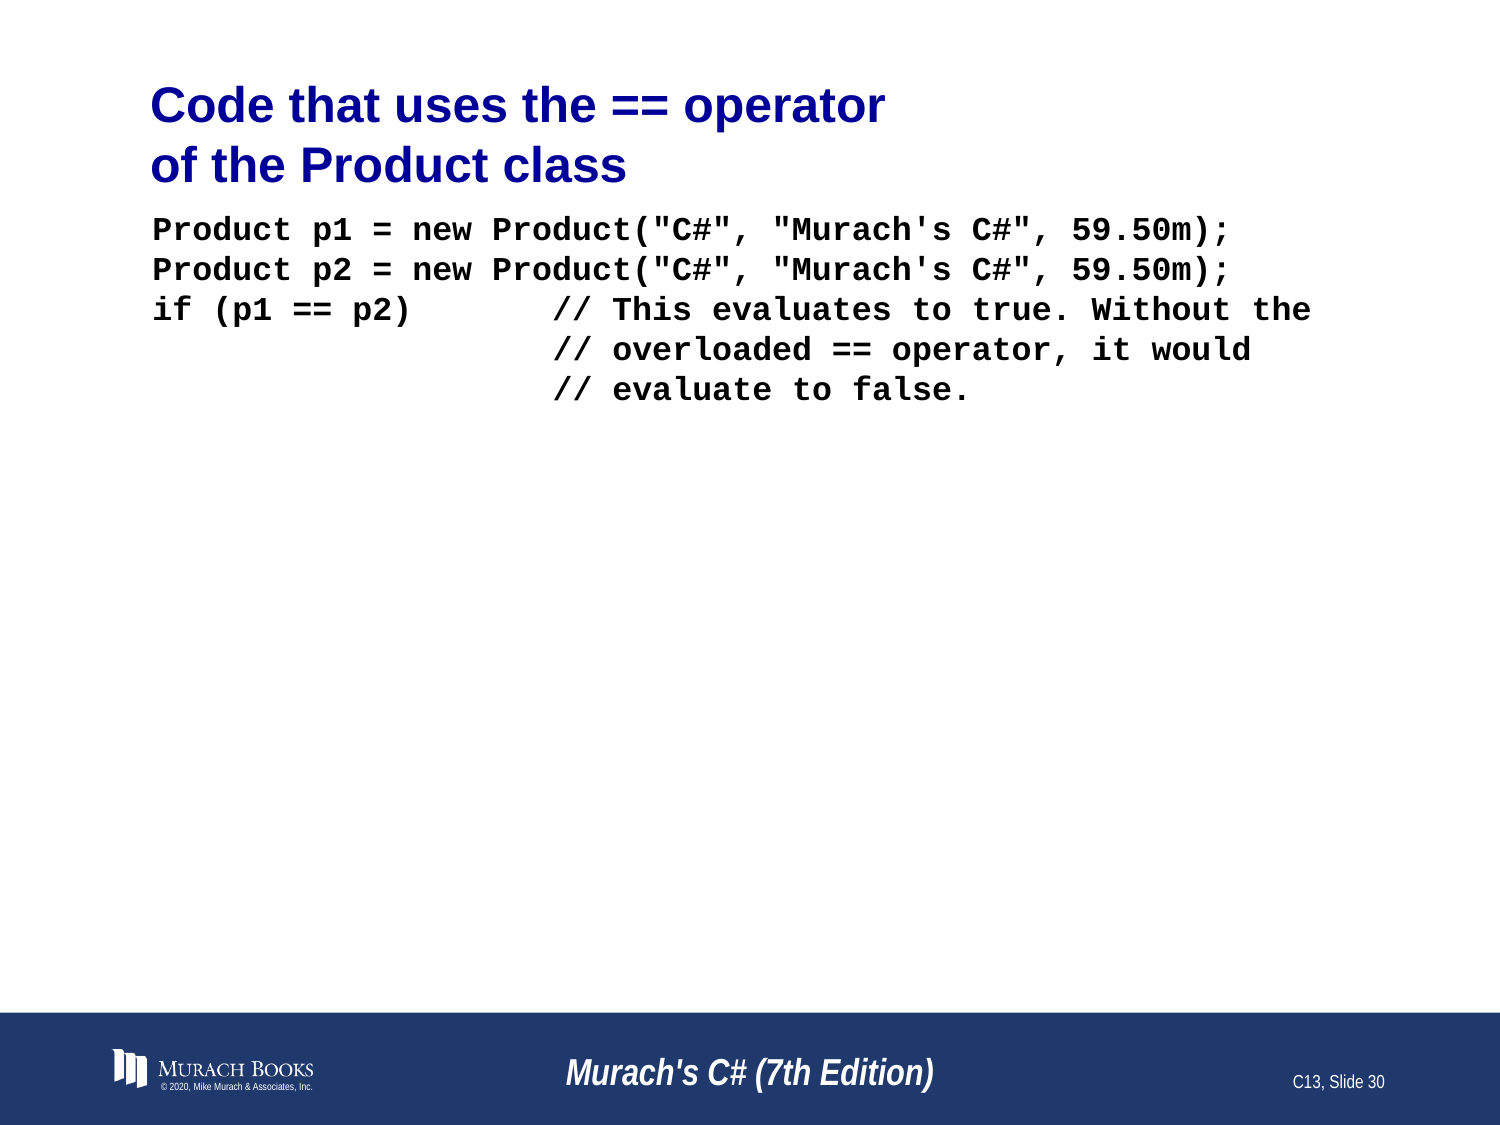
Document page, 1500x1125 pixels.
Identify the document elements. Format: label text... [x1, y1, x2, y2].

list Product p1 = new Product("C#", "Murach's C#", 59.50m); Product p2 = new Product("C#", "Murach's C#", 59.50m); if (p1 == p2) // This evaluates to true. Without the // overloaded == operator, it would // evaluate to false. [137, 200, 1350, 1000]
slide_number Murach's C# (7th Edition) [463, 1025, 1050, 1100]
slide_number C13, Slide 30 [1087, 1025, 1400, 1100]
title Code that uses the == operator of the Product class [150, 72, 1350, 194]
footer © 2020, Mike Murach & Associates, Inc. [12, 1025, 463, 1100]
